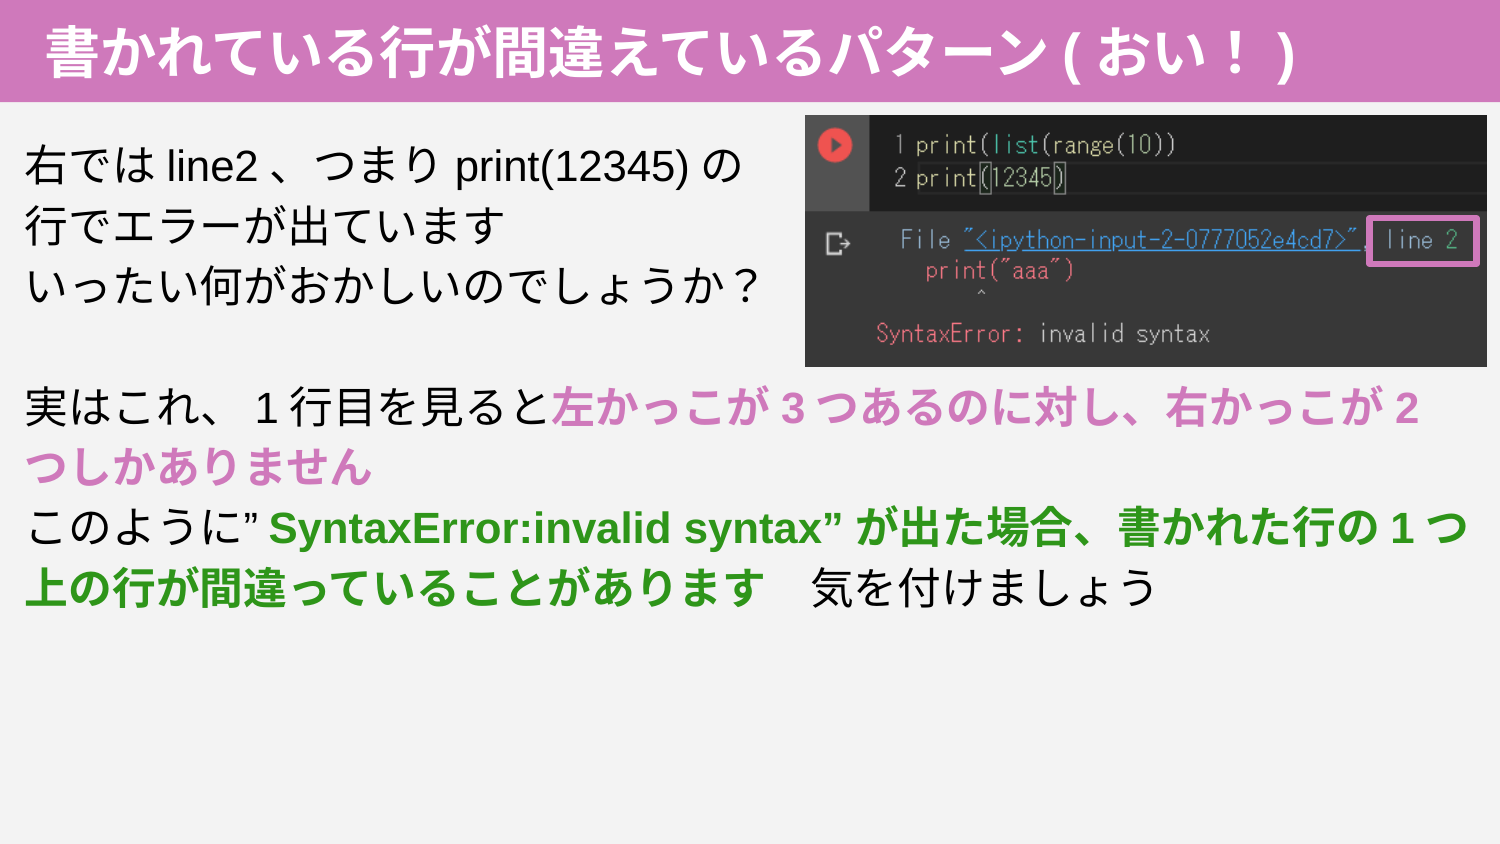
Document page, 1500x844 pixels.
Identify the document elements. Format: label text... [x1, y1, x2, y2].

text_box 右ではline2、つまりprint(12345)の 行でエラーが出ています いったい何がおかしいのでしょうか？ 実はこれ、1行目を見ると左かっこが3つあるのに対し、右かっこが2つしかありません このように”SyntaxError:invalid syntax”が出た場合、書かれた行の1つ上の行が間違っていることがあります 気を付けましょう [9, 115, 1487, 629]
picture [805, 115, 1487, 367]
text_box 書かれている行が間違えているパターン(おい！) [0, 0, 1500, 103]
